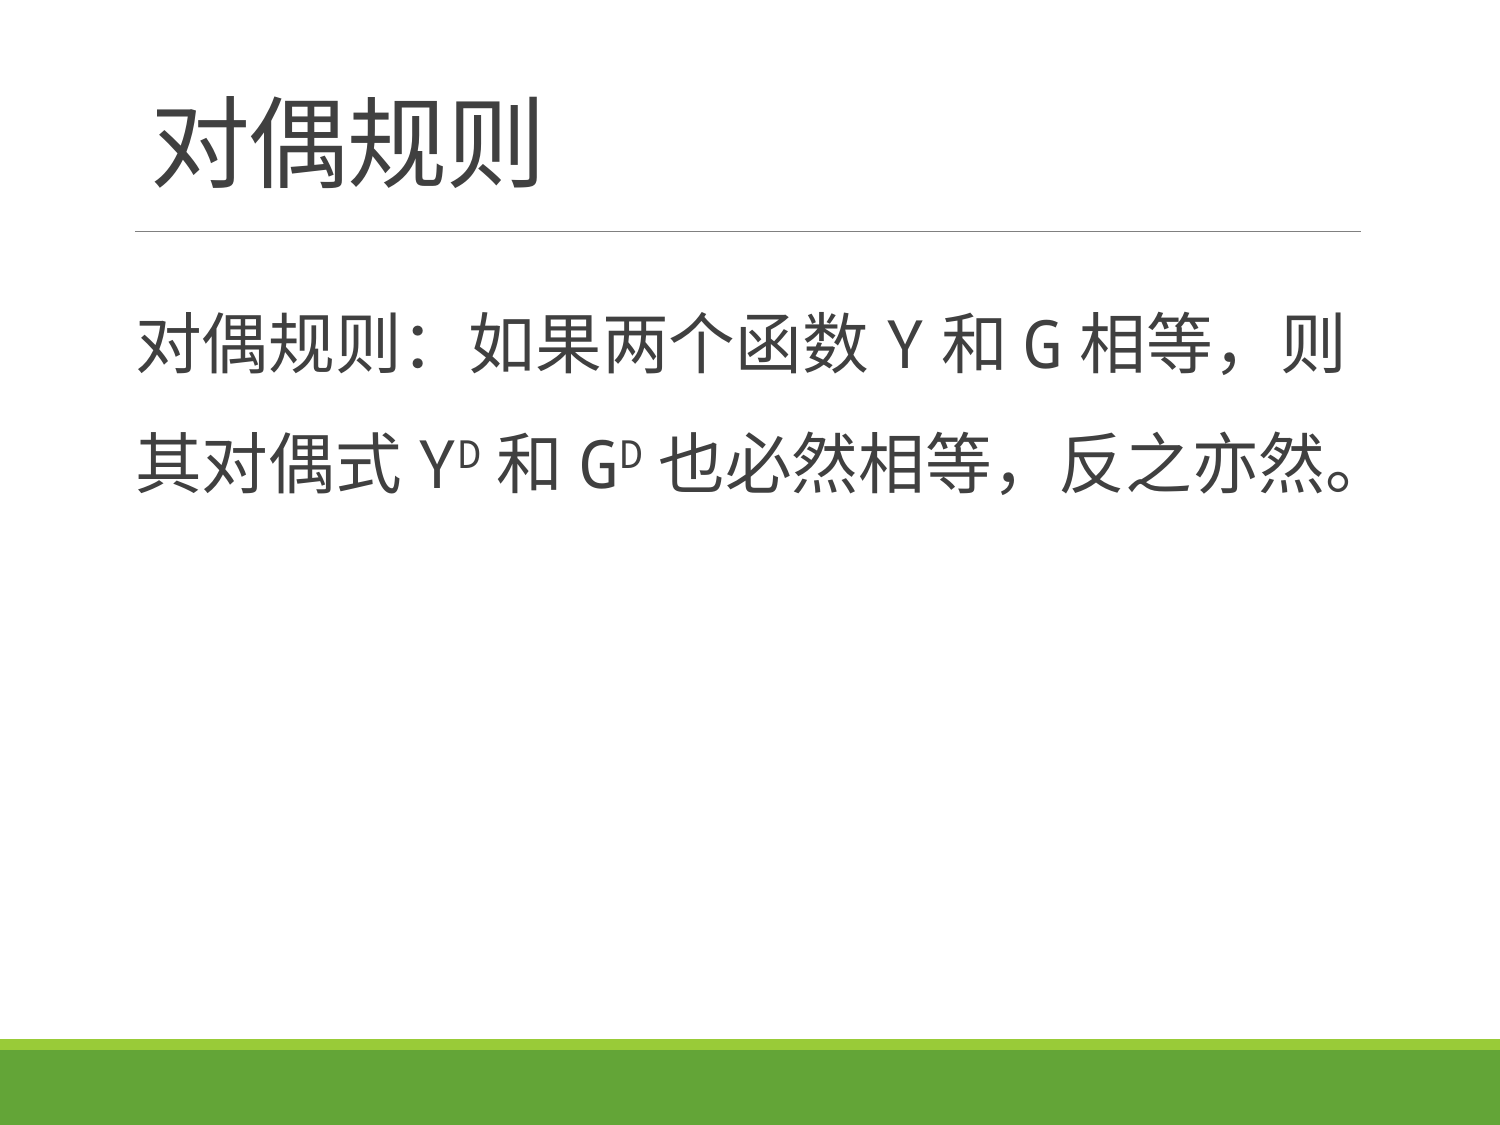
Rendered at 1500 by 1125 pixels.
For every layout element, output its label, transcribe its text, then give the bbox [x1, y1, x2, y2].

list 对偶规则：如果两个函数Y和G相等，则其对偶式YD和GD也必然相等，反之亦然。 [135, 254, 1373, 963]
title 对偶规则 [135, 47, 1373, 209]
